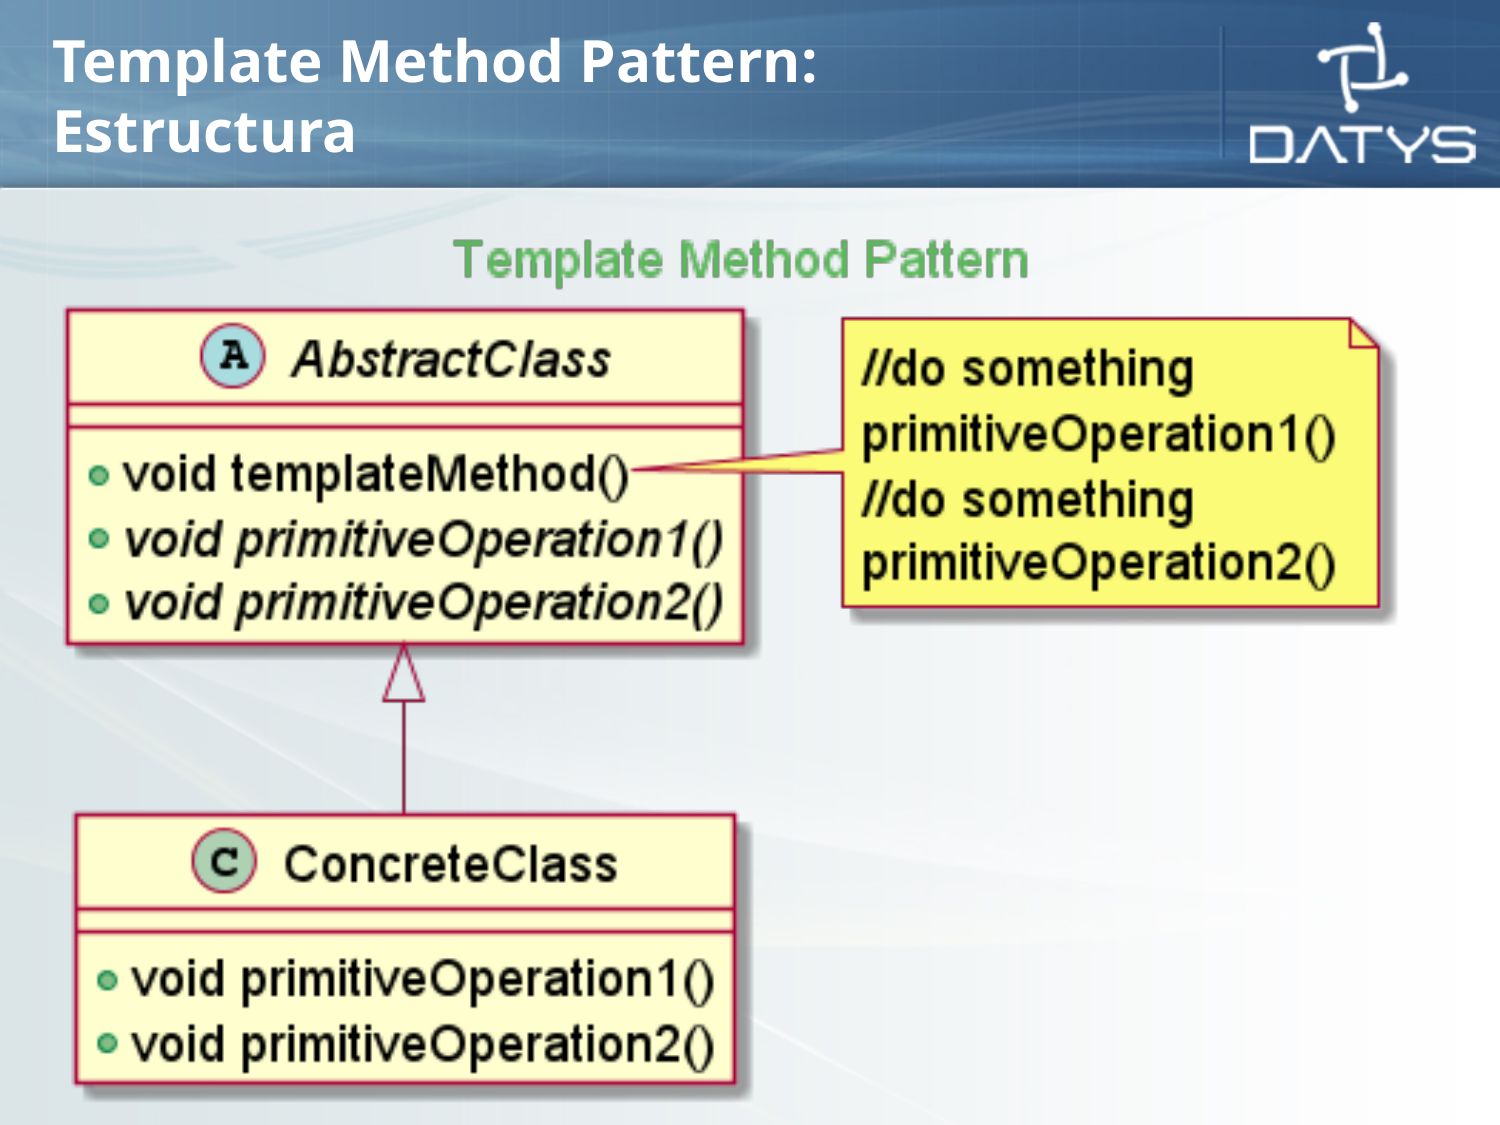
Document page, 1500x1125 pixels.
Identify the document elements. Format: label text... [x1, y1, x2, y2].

title Template Method Pattern: Estructura [37, 12, 1138, 175]
picture [0, 0, 1500, 1125]
